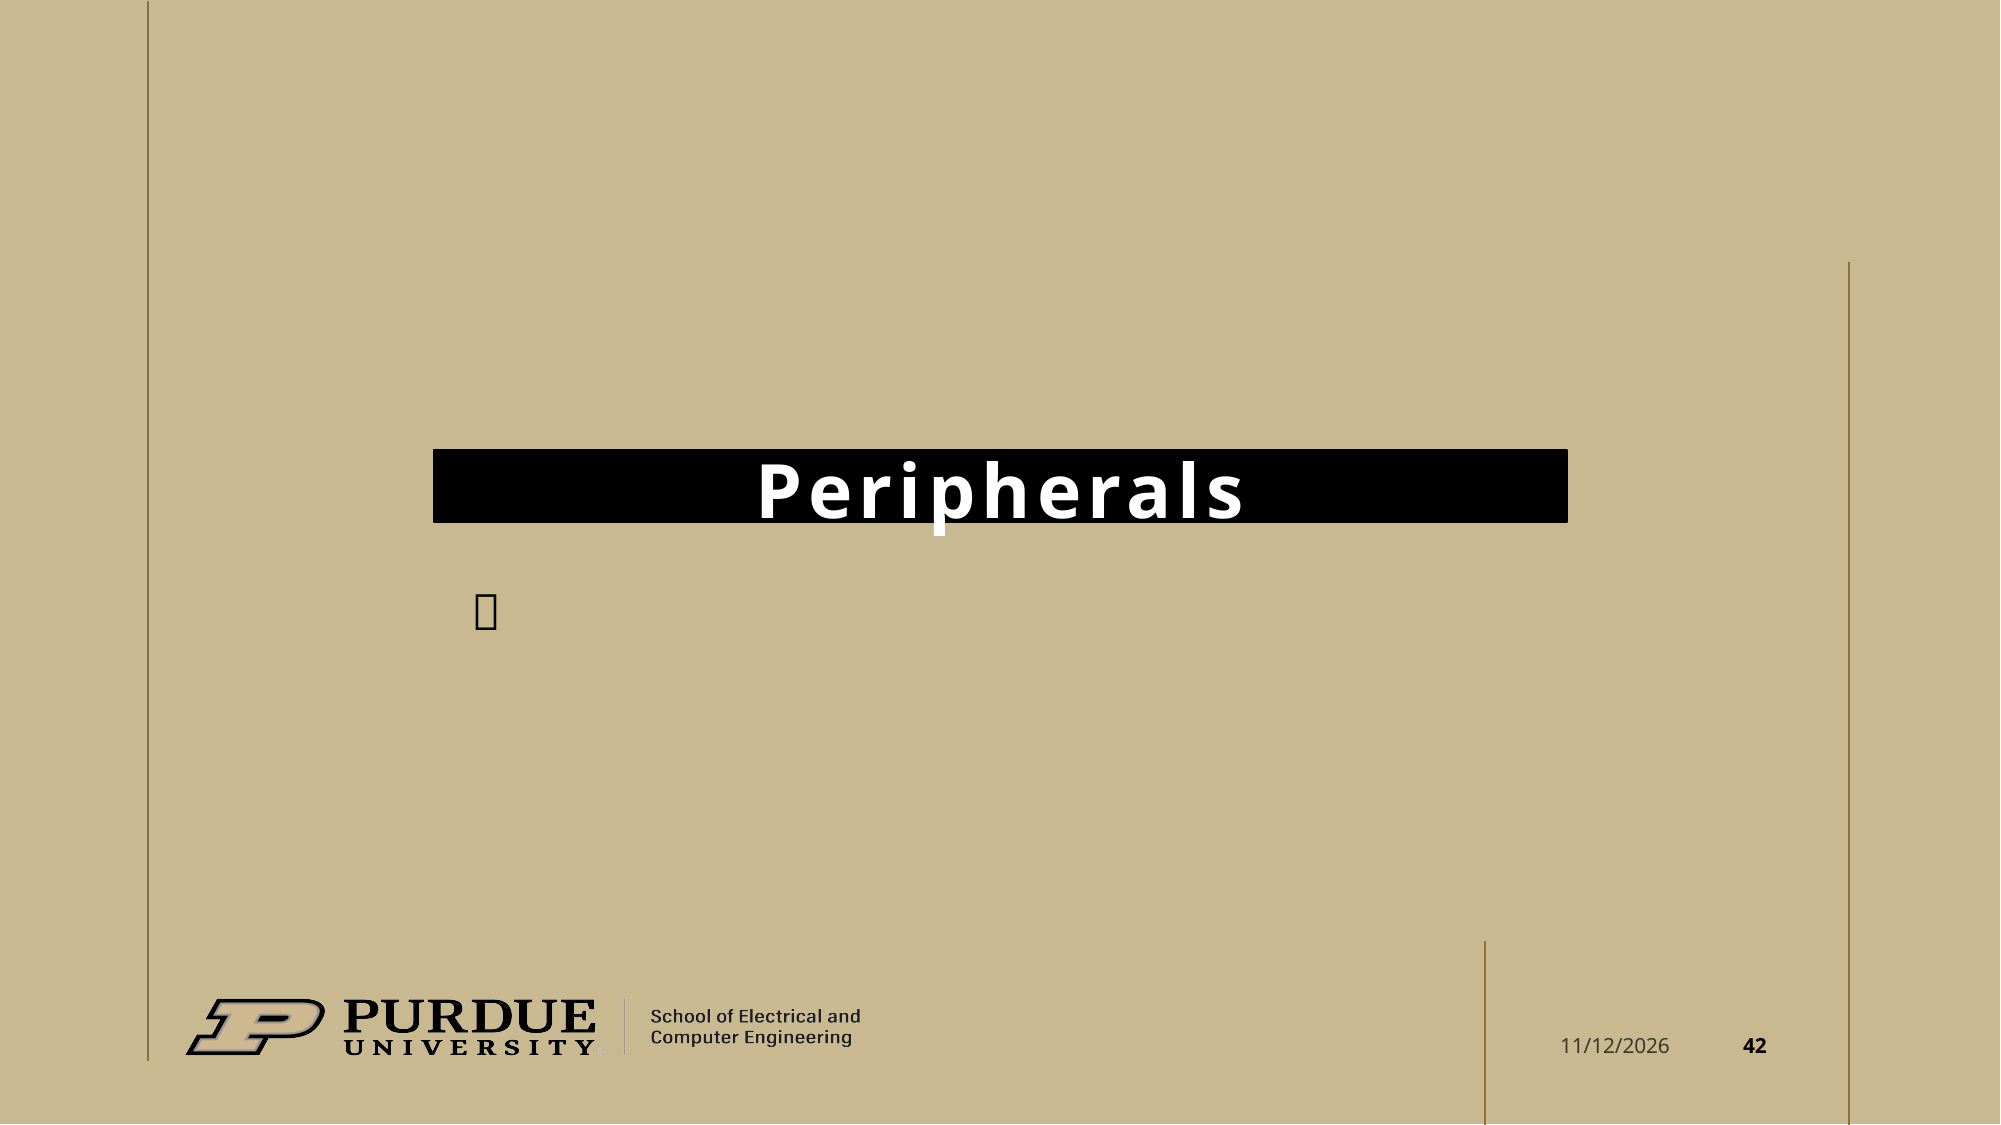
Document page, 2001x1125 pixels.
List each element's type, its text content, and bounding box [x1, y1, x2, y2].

picture [185, 996, 965, 1059]
list  [471, 580, 1568, 765]
subtitle Peripherals [434, 443, 1566, 535]
slide_number 42 [1714, 1017, 1795, 1078]
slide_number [1505, 1020, 1685, 1074]
